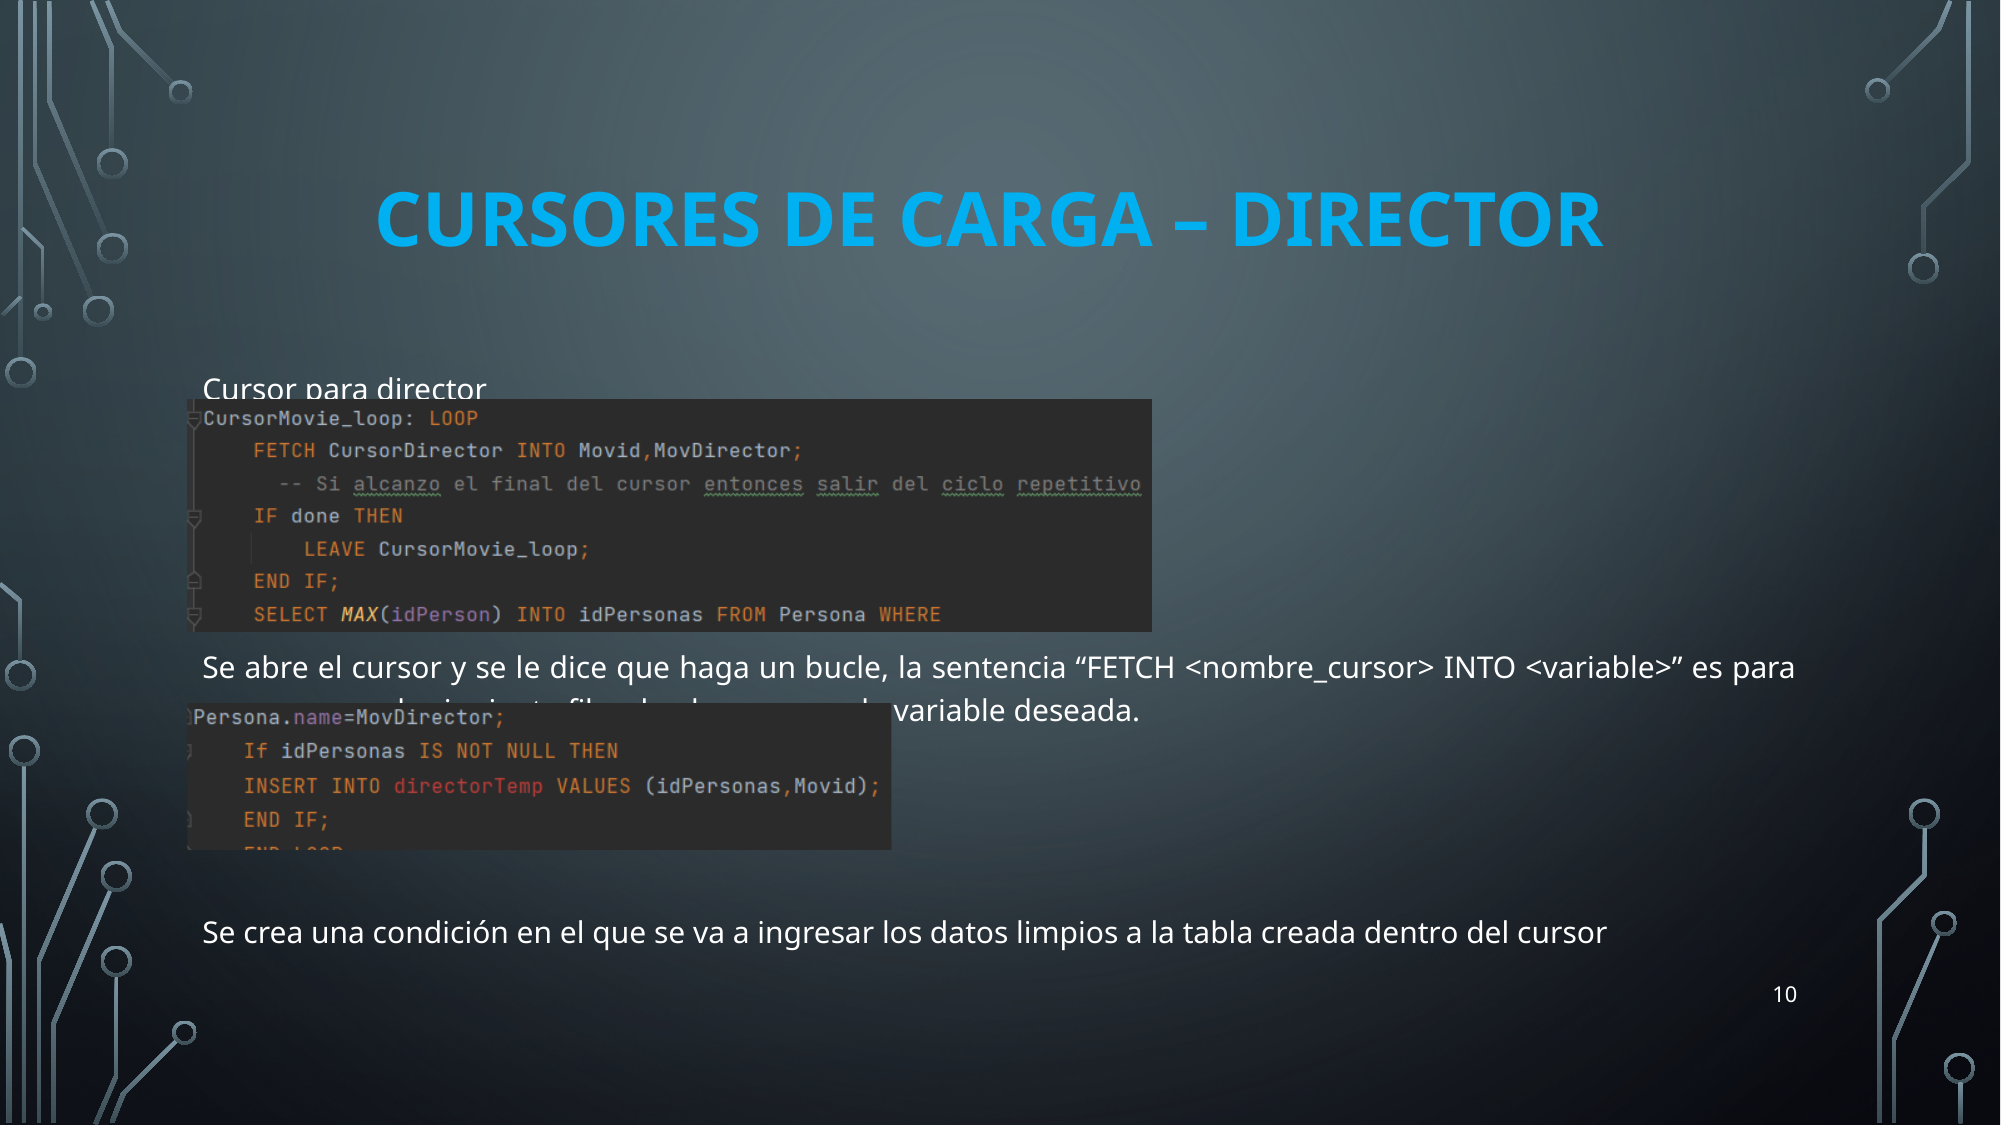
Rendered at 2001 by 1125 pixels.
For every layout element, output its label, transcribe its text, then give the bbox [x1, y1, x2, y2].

picture [186, 703, 892, 850]
list Cursor para director Se abre el cursor y se le dice que haga un bucle, la sentencia “FETCH <nombre_cursor> INTO <variable>” es para que recupere la siguiente fila y lo almacene en la variable deseada. Se crea una condición en el que se va a ingresar los datos limpios a la tabla creada dentro del cursor [187, 355, 1813, 966]
slide_number 10 [1685, 965, 1813, 1025]
title CURSORES DE CARGA – DIRECTOR [187, 101, 1813, 344]
picture [186, 399, 1152, 632]
